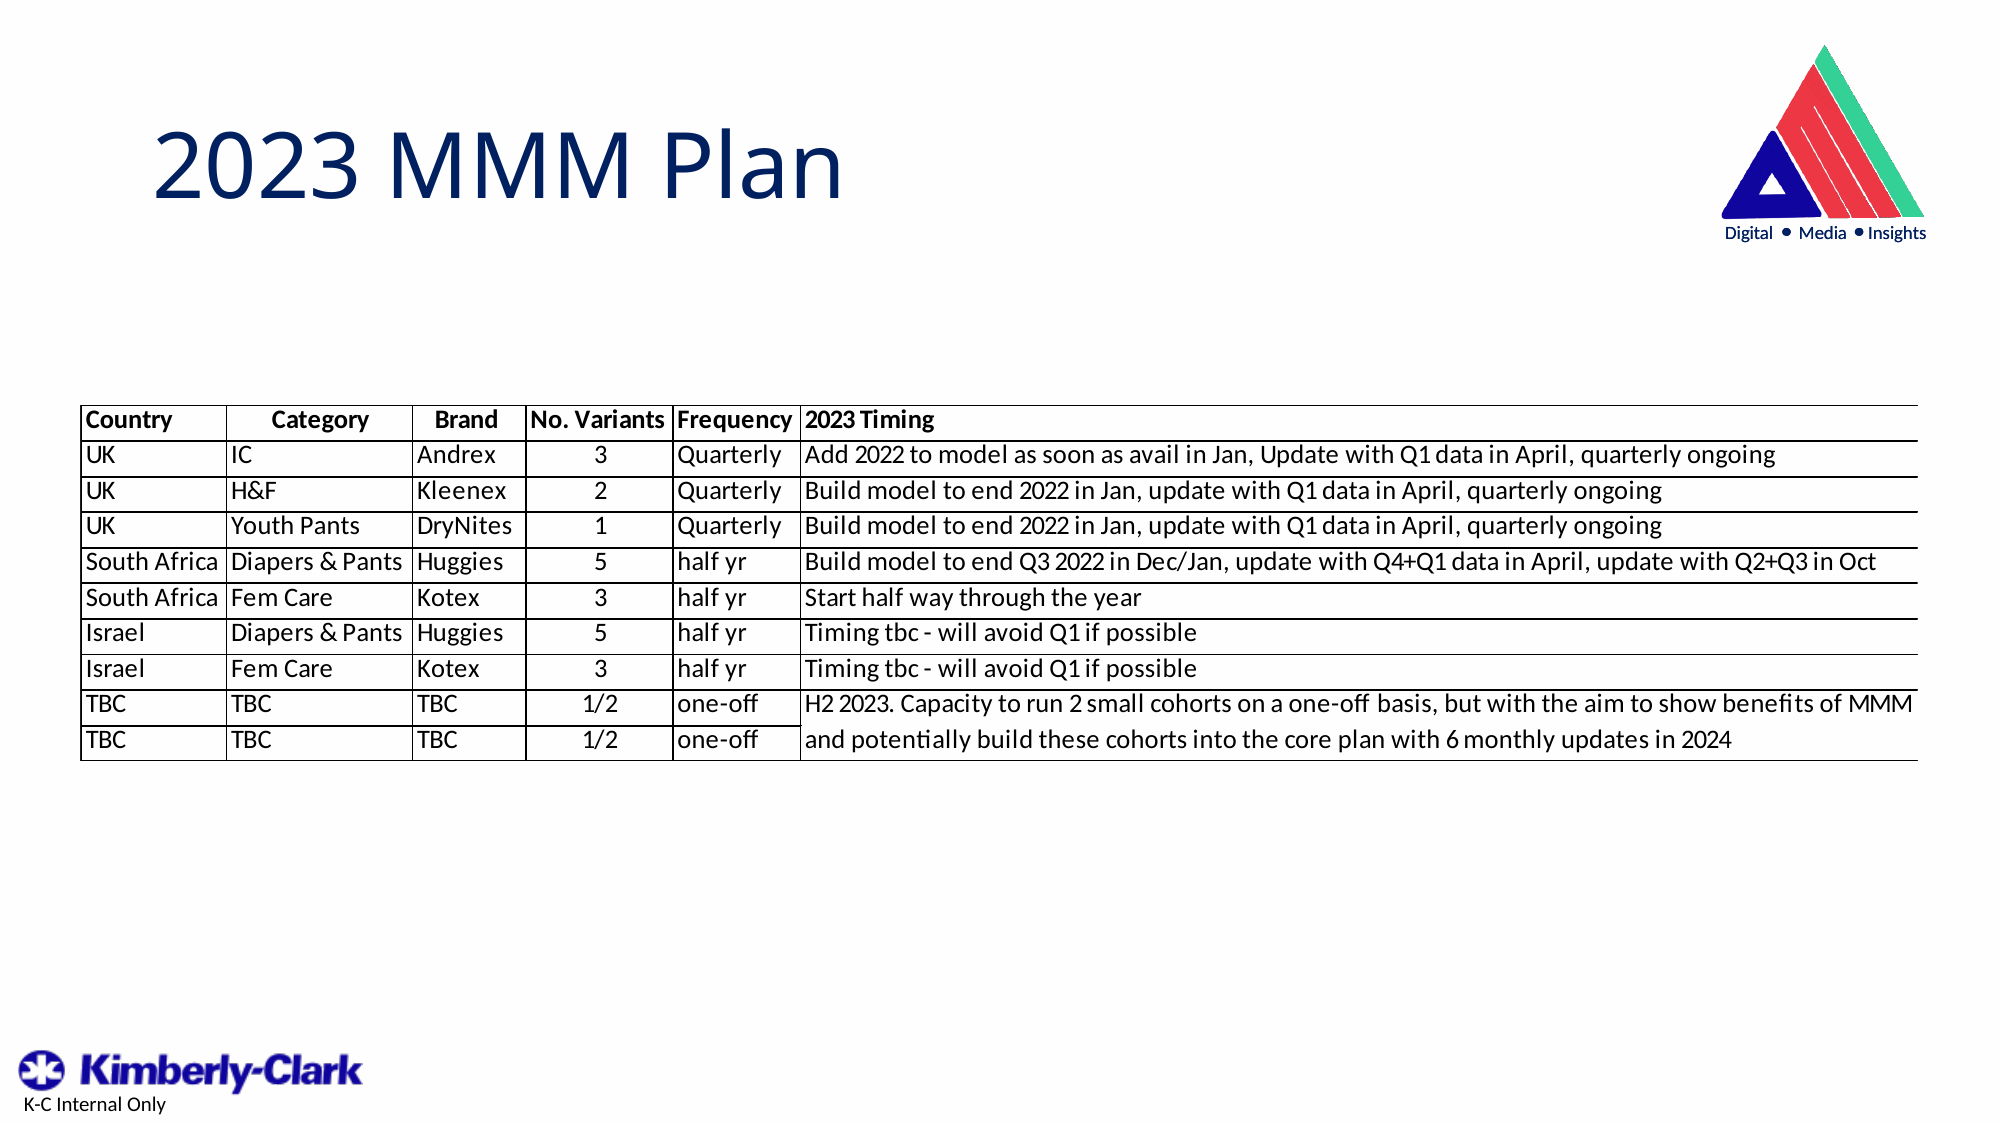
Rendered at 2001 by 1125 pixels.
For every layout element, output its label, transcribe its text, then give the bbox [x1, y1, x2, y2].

picture [1696, 22, 1936, 240]
title 2023 MMM Plan [137, 59, 1863, 278]
picture [80, 404, 1920, 763]
picture [18, 1049, 363, 1096]
